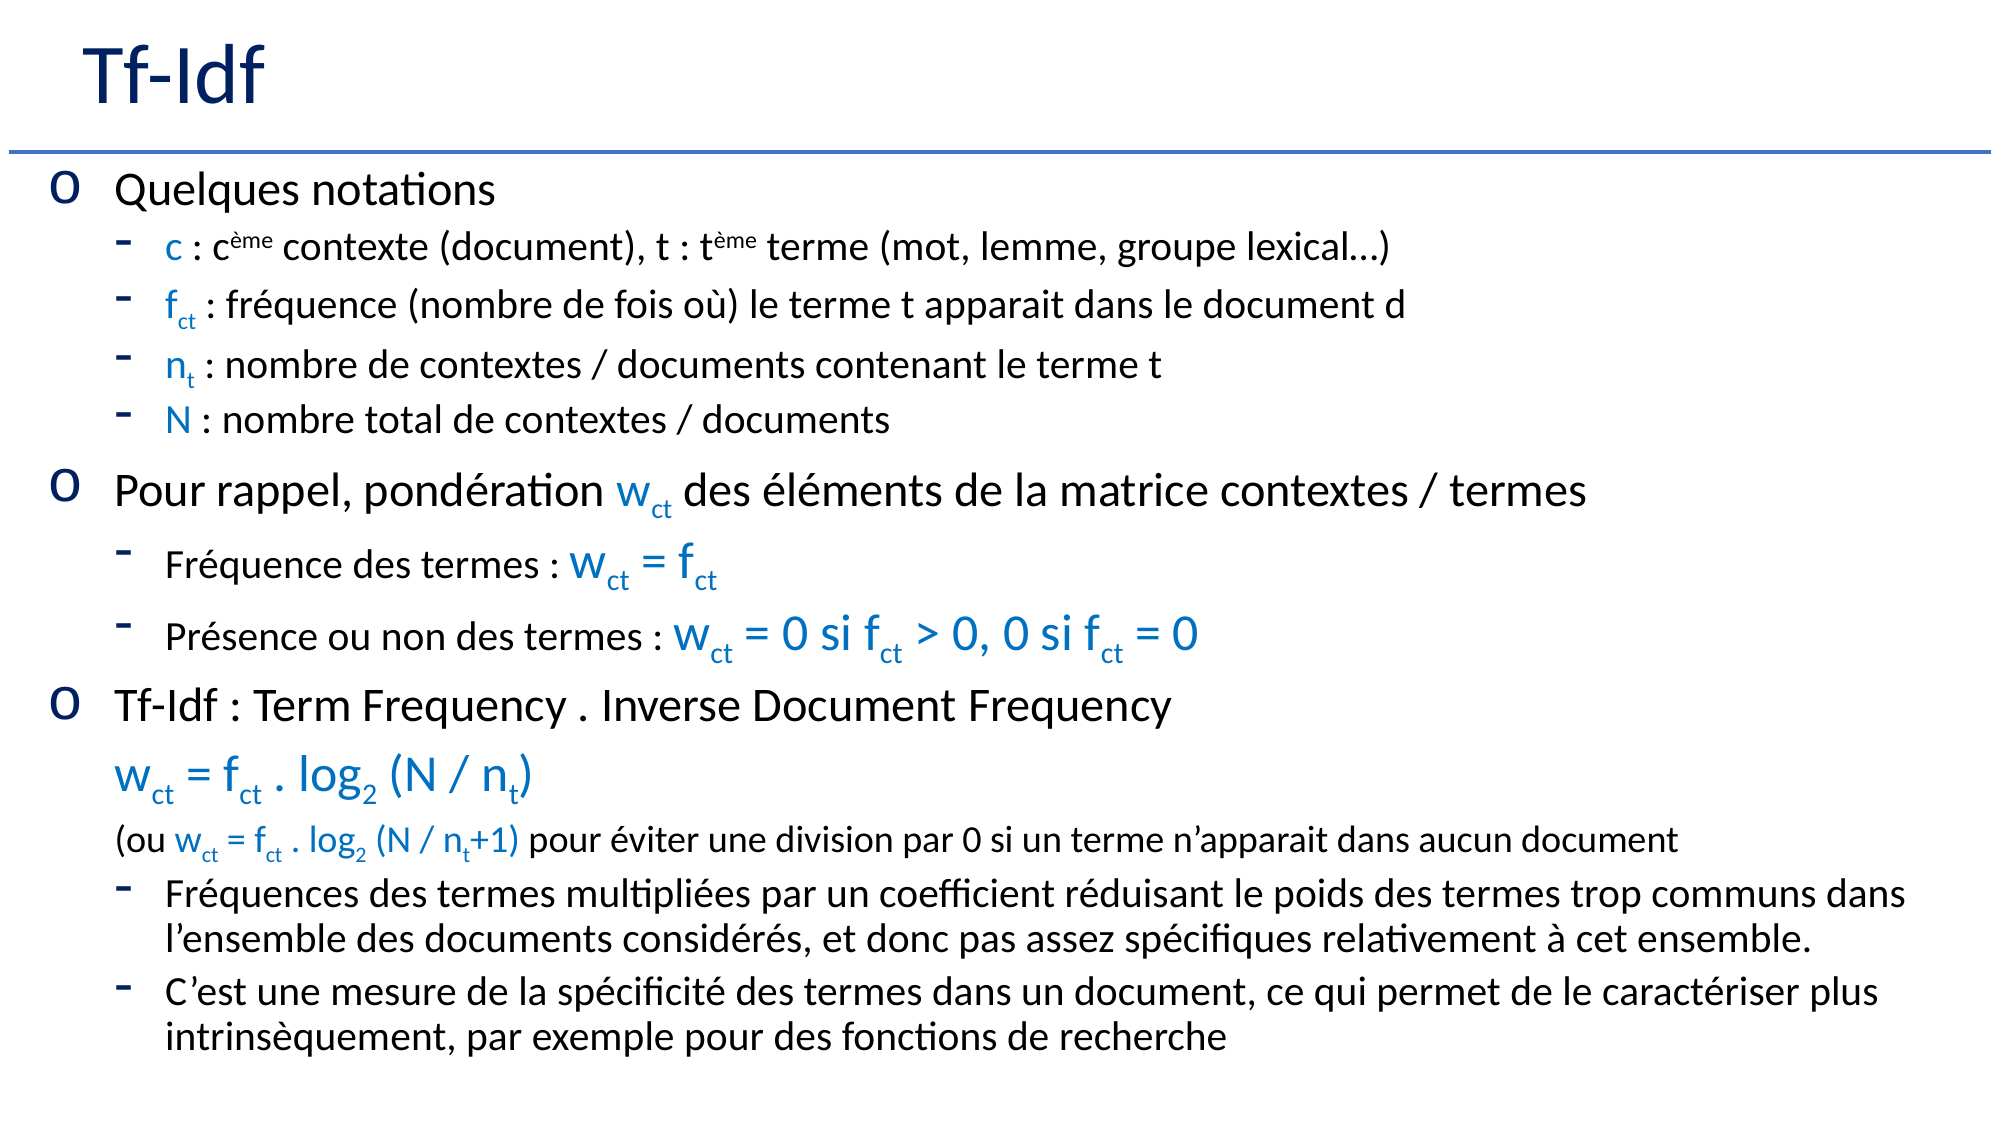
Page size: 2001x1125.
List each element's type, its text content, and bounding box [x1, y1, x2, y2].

list Quelques notations c : cème contexte (document), t : tème terme (mot, lemme, groupe lexical…) fct : fréquence (nombre de fois où) le terme t apparait dans le document d nt : nombre de contextes / documents contenant le terme t N : nombre total de contextes / documents Pour rappel, pondération wct des éléments de la matrice contextes / termes Fréquence des termes : wct = fct Présence ou non des termes : wct = 0 si fct > 0, 0 si fct = 0 Tf-Idf : Term Frequency . Inverse Document Frequency wct = fct . log2 (N / nt) (ou wct = fct . log2 (N / nt+1) pour éviter une division par 0 si un terme n’apparait dans aucun document Fréquences des termes multipliées par un coefficient réduisant le poids des termes trop communs dans l’ensemble des documents considérés, et donc pas assez spécifiques relativement à cet ensemble. C’est une mesure de la spécificité des termes dans un document, ce qui permet de le caractériser plus intrinsèquement, par exemple pour des fonctions de recherche [32, 156, 1968, 1086]
title Tf-Idf [67, 22, 1946, 131]
